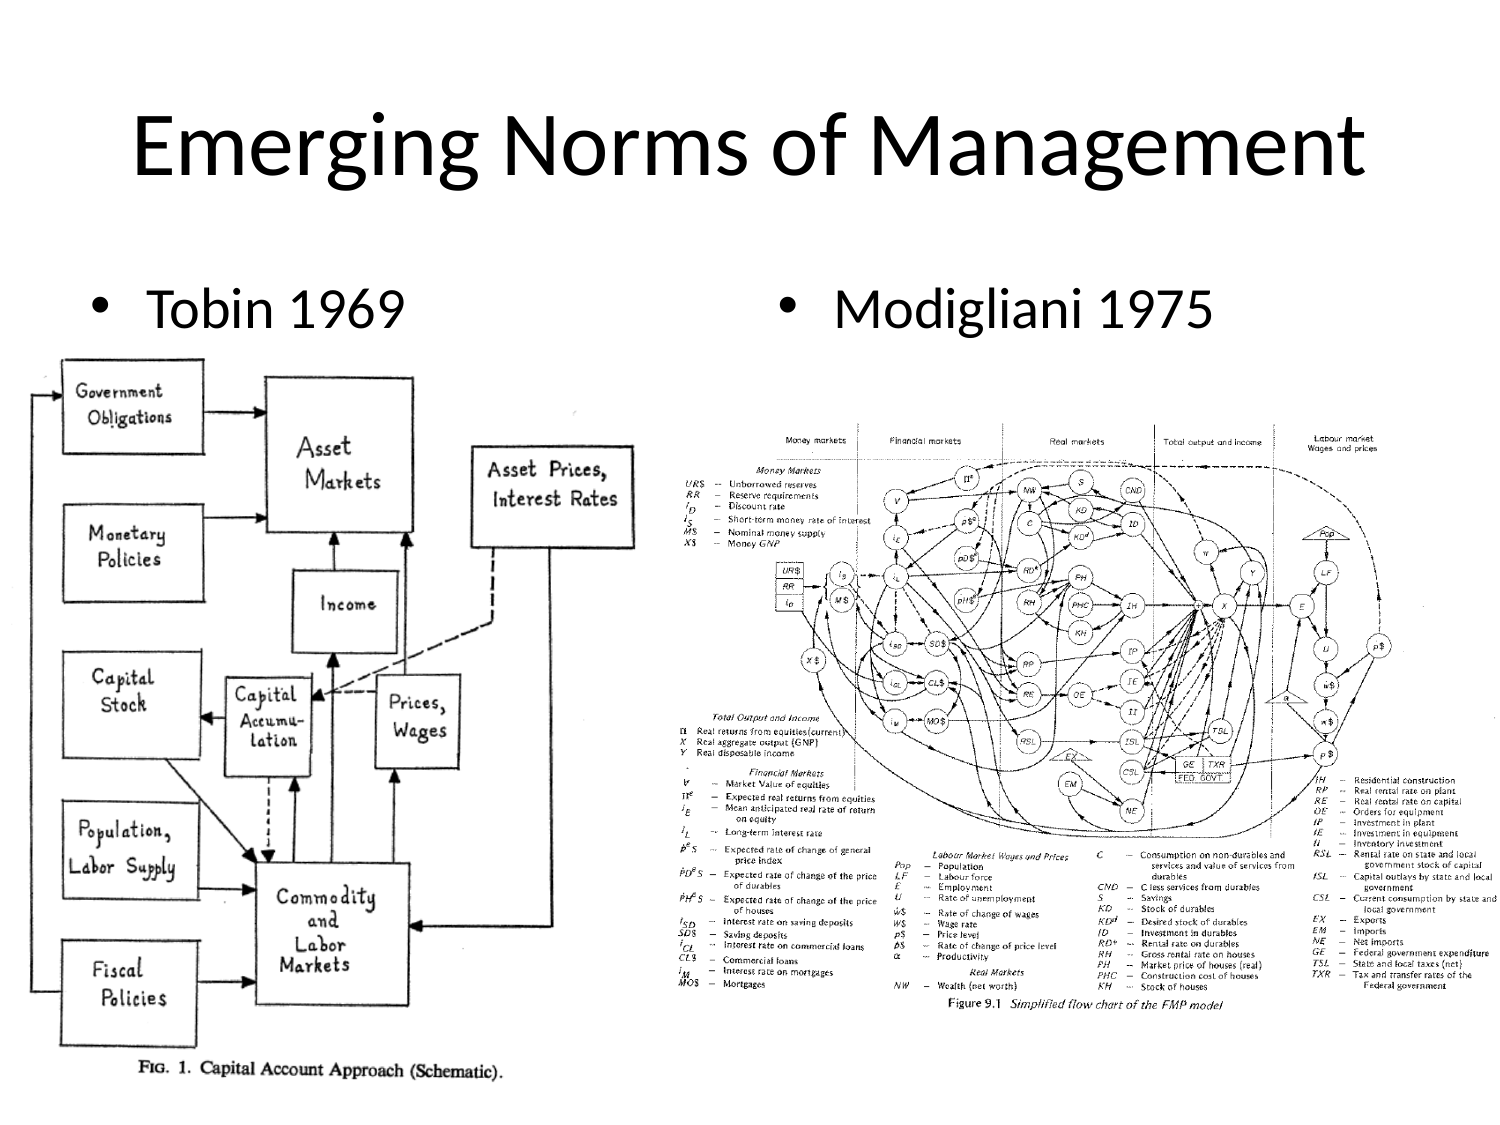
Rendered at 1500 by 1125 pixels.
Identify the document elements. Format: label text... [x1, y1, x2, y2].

list Modigliani 1975 [762, 262, 1425, 404]
picture [0, 278, 1500, 1125]
title Emerging Norms of Management [75, 45, 1425, 233]
list Tobin 1969 [75, 262, 738, 404]
